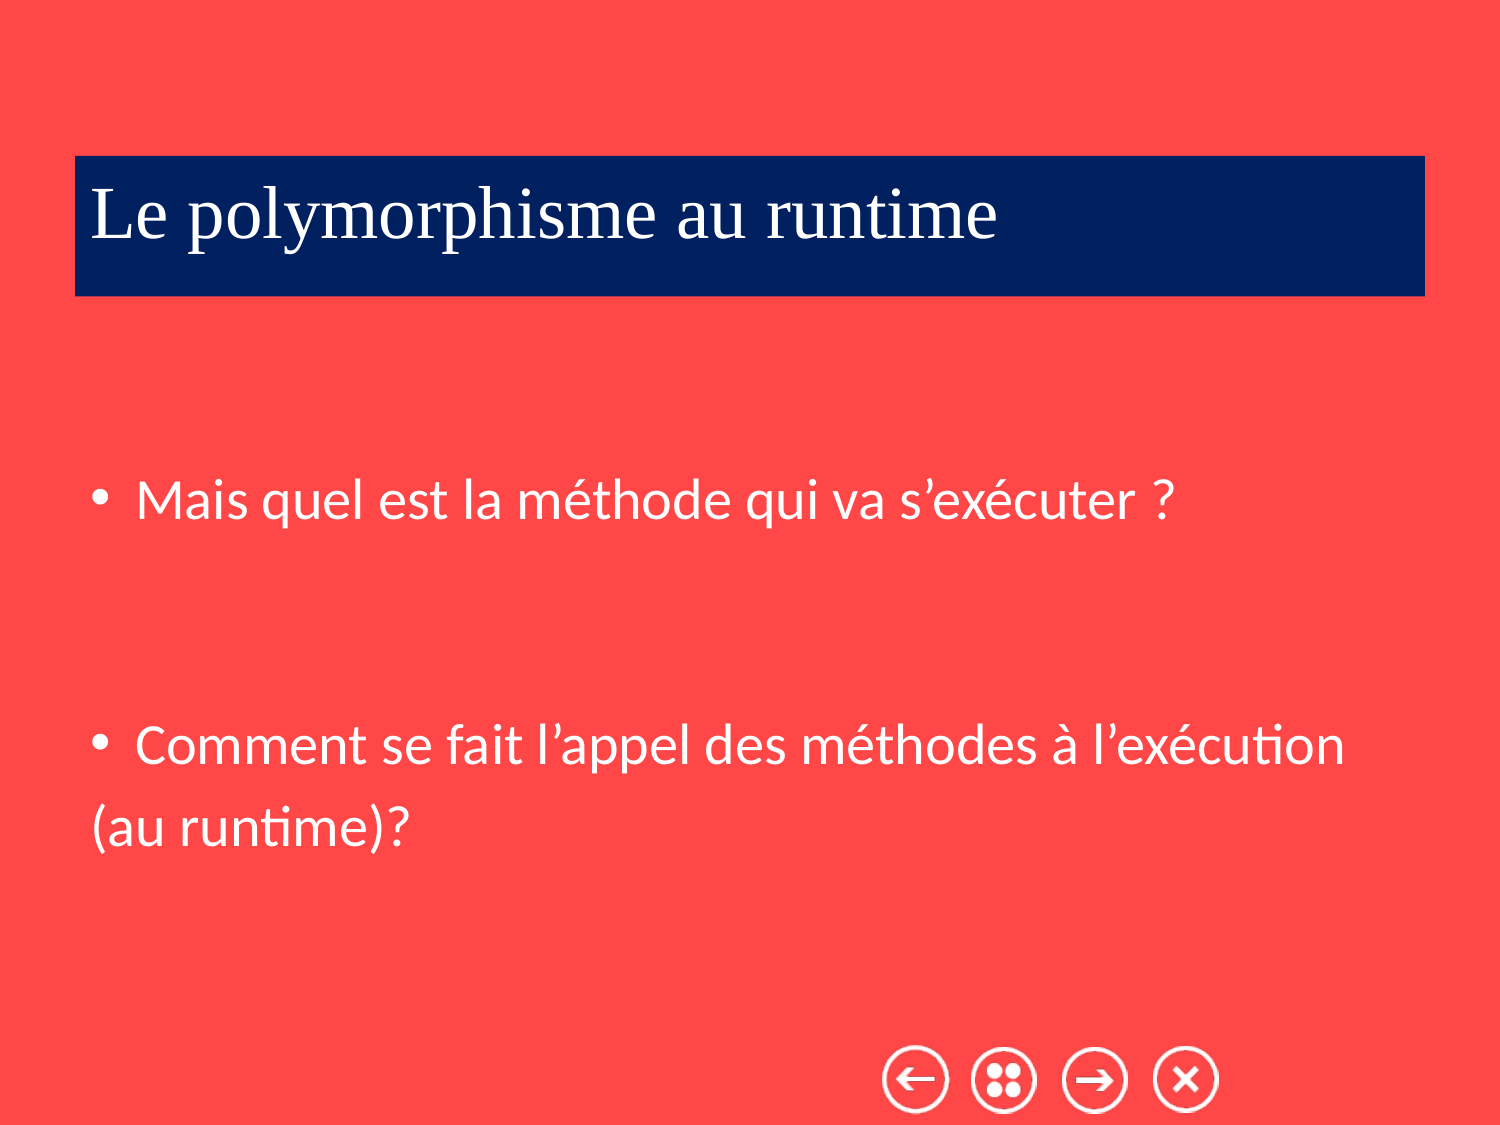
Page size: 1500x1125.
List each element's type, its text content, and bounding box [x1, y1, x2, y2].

list Mais quel est la méthode qui va s’exécuter ? Comment se fait l’appel des méthodes à l’exécution (au runtime)? [75, 397, 1425, 906]
picture [1062, 1047, 1128, 1114]
picture [882, 1045, 951, 1115]
picture [971, 1047, 1037, 1114]
title Le polymorphisme au runtime [75, 155, 1425, 297]
picture [1153, 1046, 1219, 1113]
